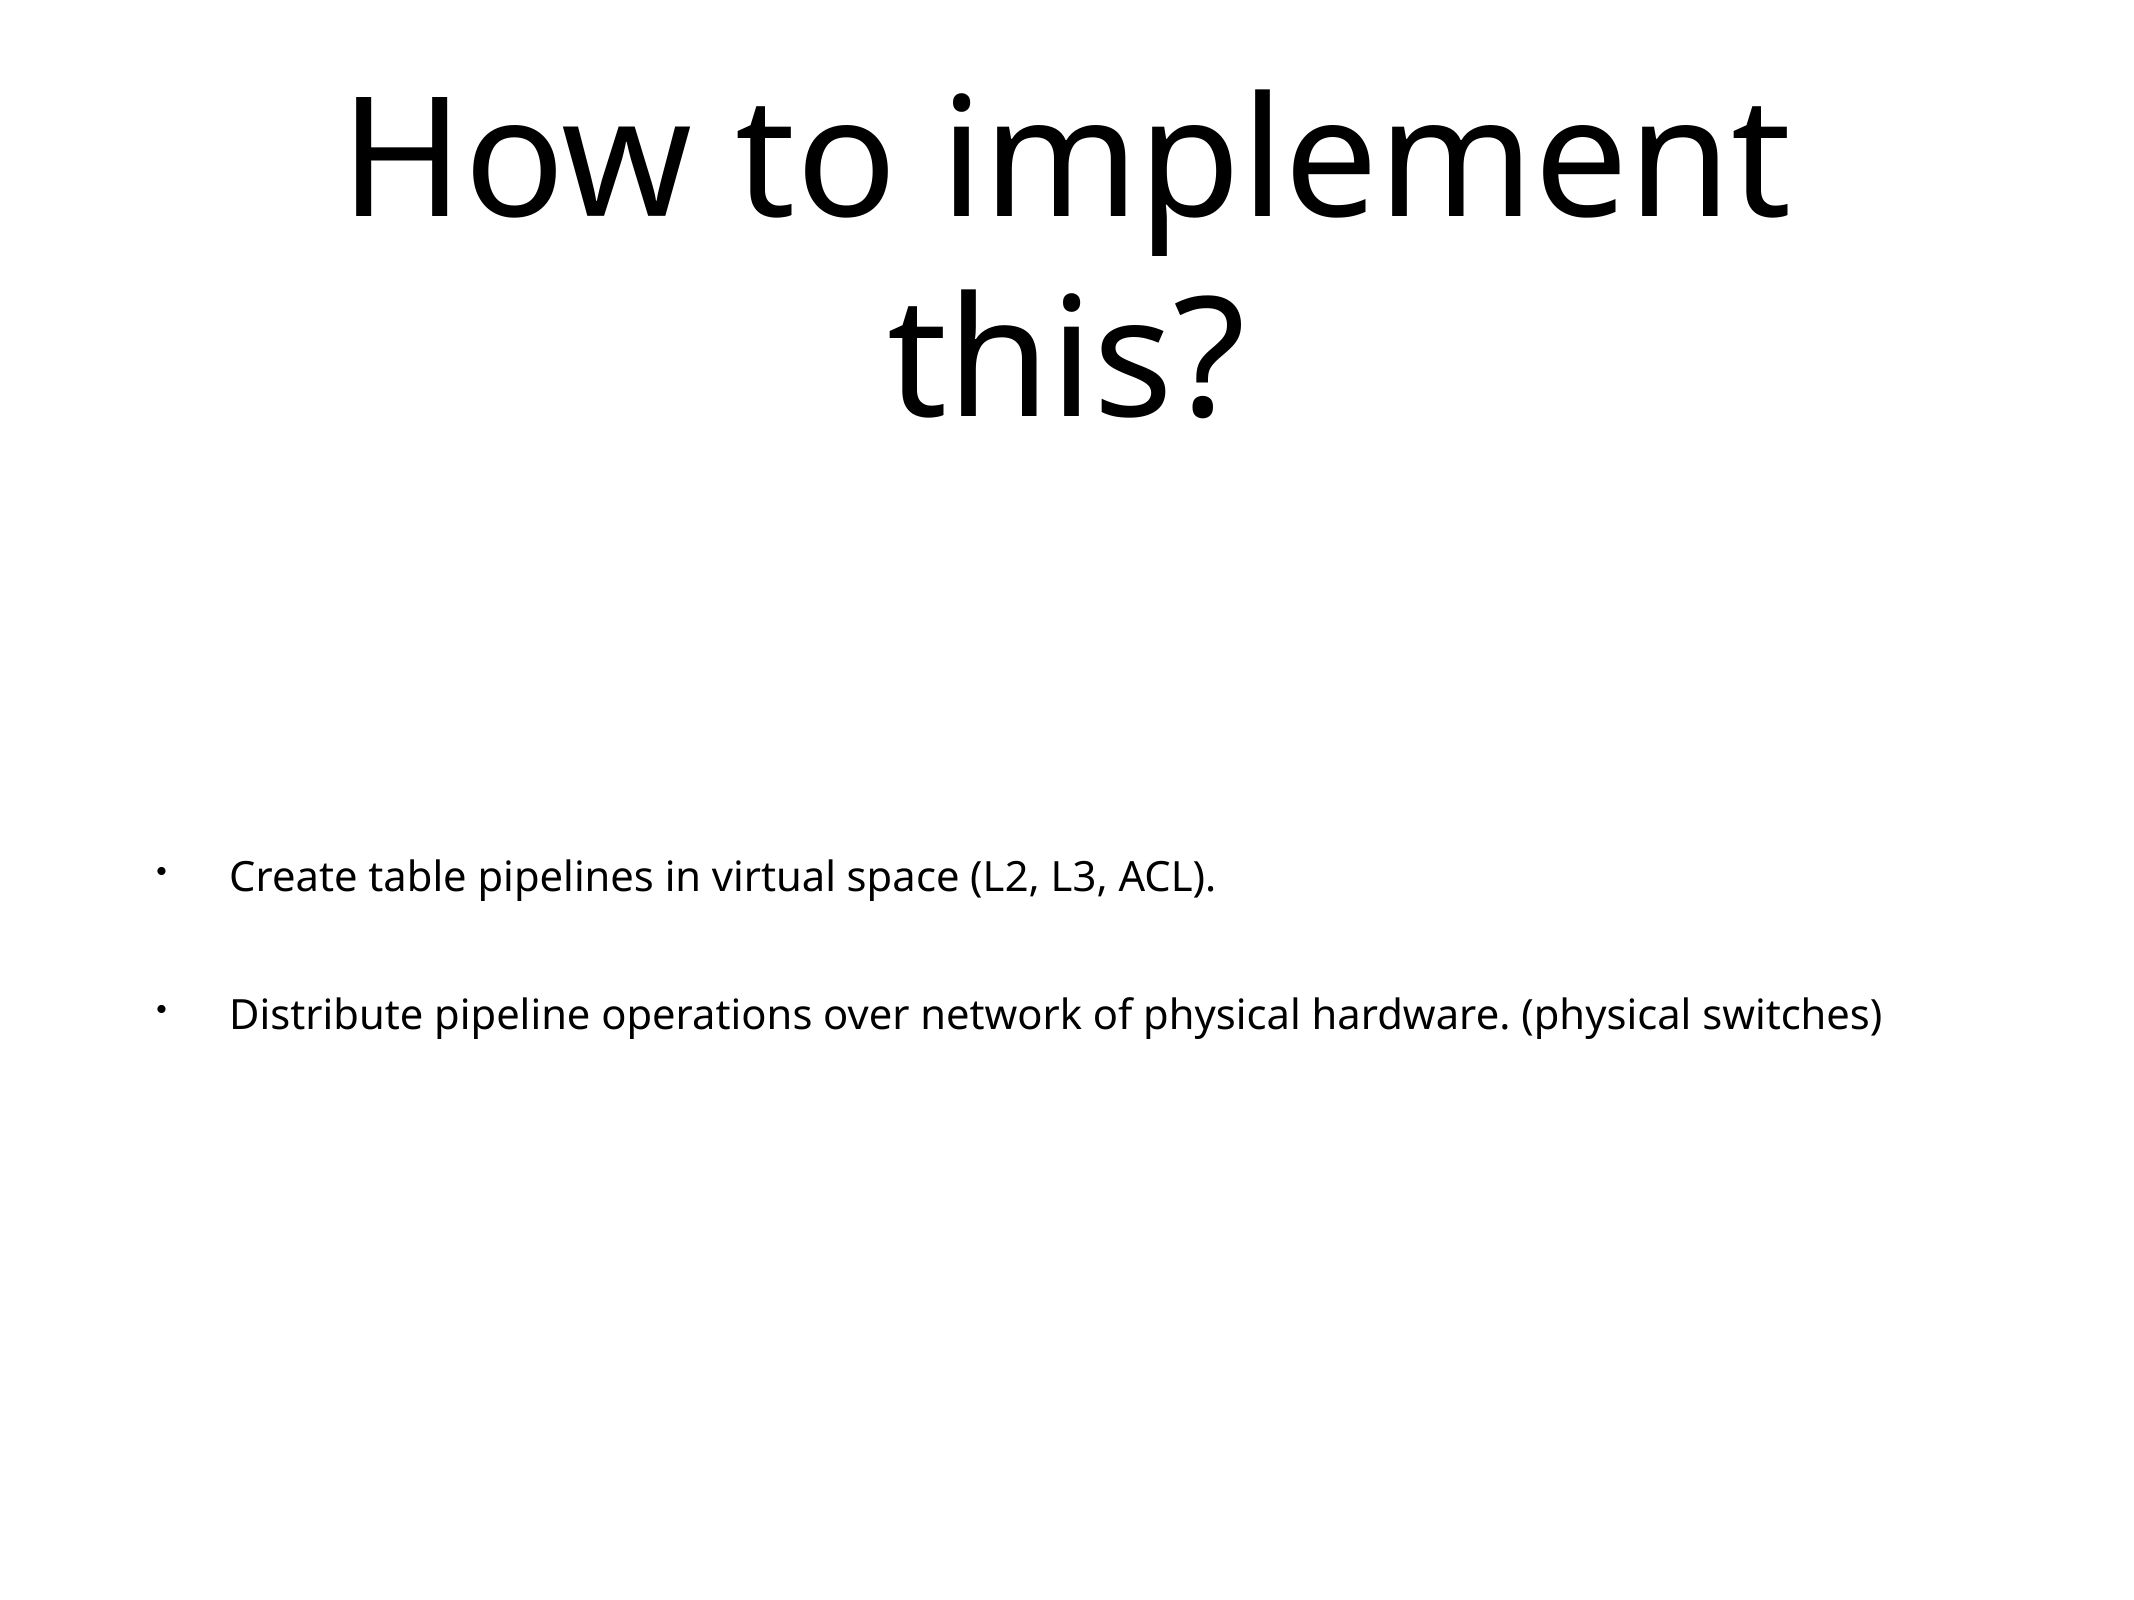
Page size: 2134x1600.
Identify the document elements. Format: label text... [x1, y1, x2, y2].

title How to implement this? [155, 72, 1978, 427]
list Create table pipelines in virtual space (L2, L3, ACL). Distribute pipeline operations over network of physical hardware. (physical switches) [155, 427, 1978, 1460]
